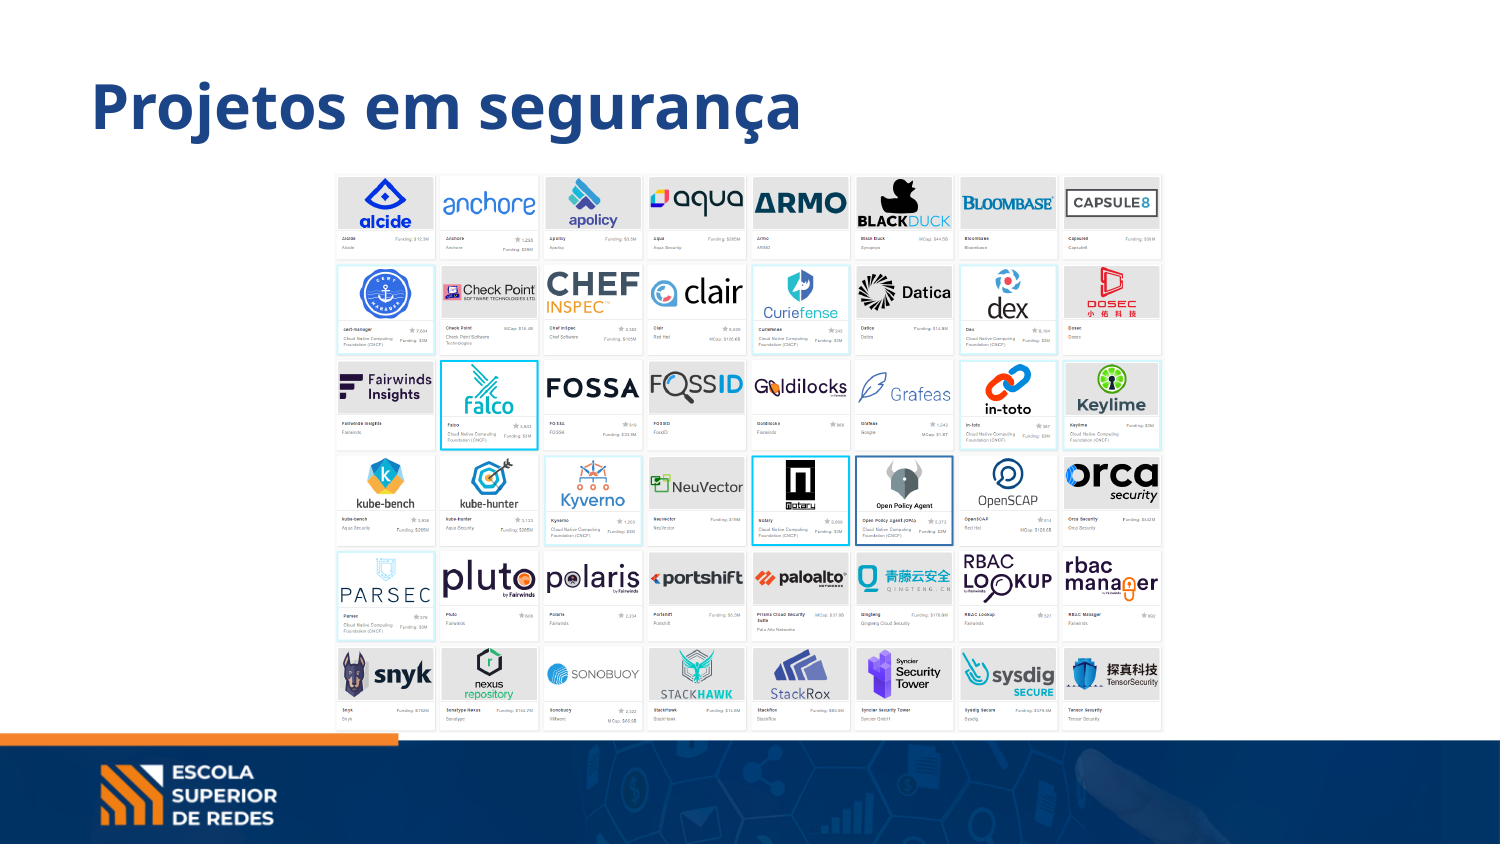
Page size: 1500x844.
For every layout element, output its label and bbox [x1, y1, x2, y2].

list [0, 1, 1500, 844]
picture [334, 173, 1166, 733]
